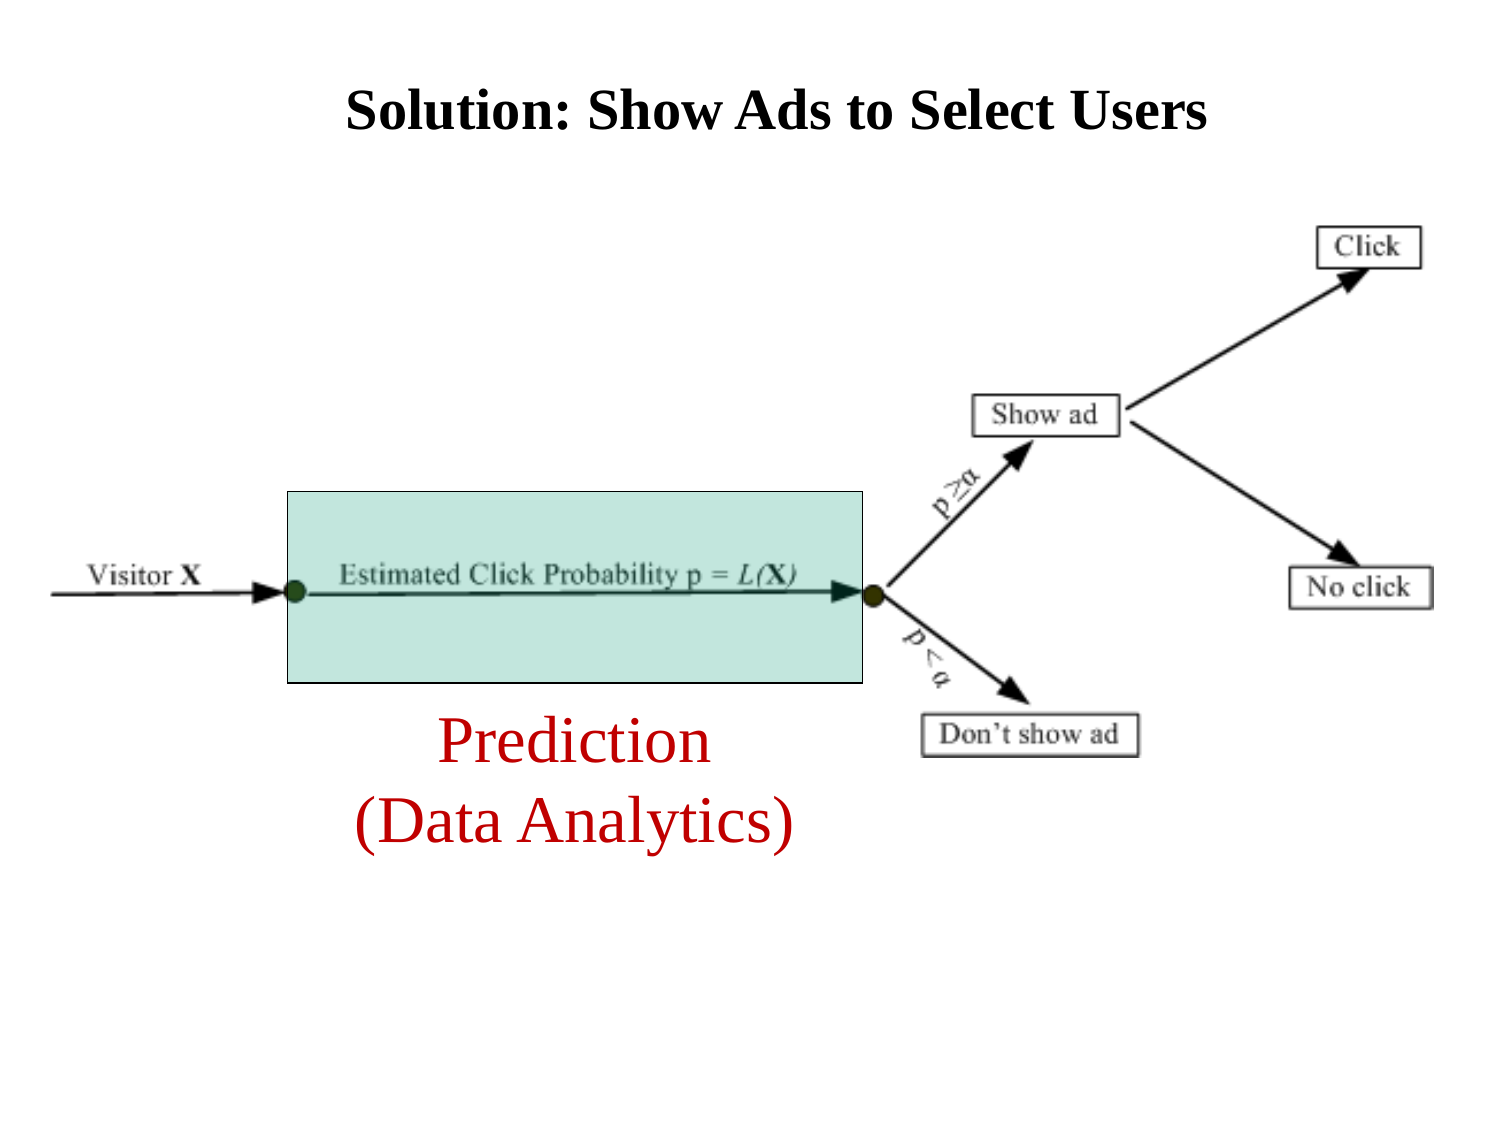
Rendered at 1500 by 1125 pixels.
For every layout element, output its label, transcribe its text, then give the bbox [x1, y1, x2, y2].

picture [49, 224, 1434, 759]
text_box Solution: Show Ads to Select Users [331, 64, 1225, 149]
text_box Prediction (Data Analytics) [312, 768, 838, 863]
